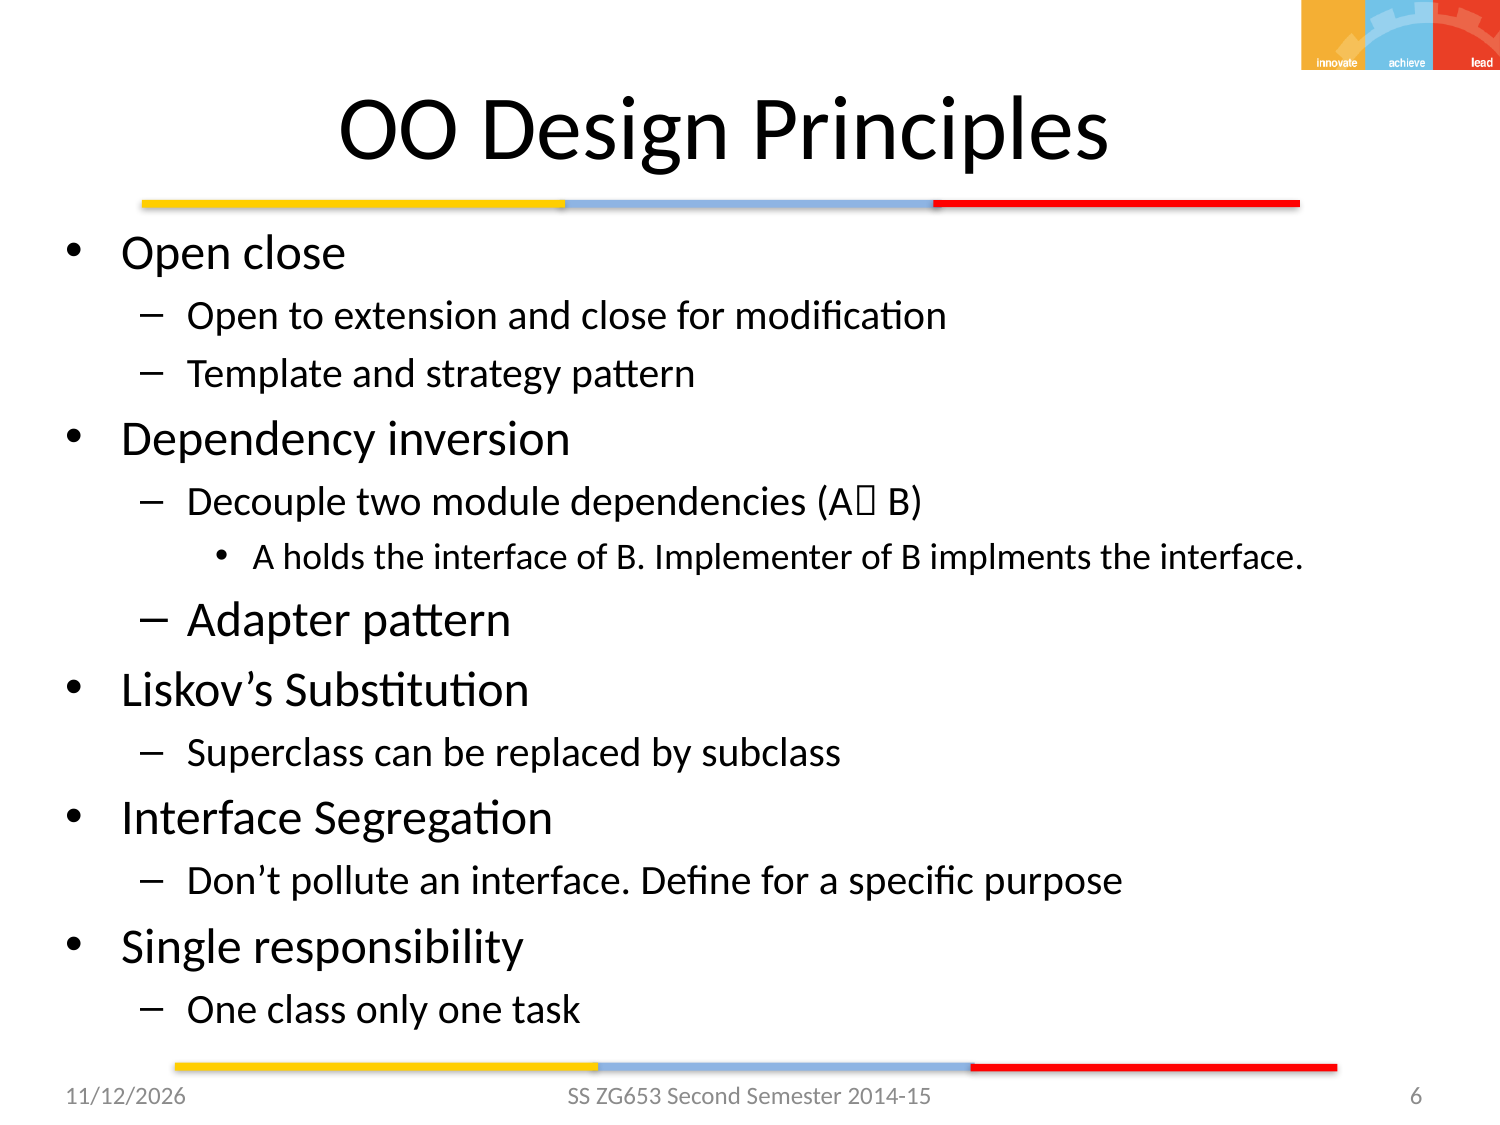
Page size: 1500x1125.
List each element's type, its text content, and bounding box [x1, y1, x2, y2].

slide_number 6 [1087, 1065, 1438, 1125]
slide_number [50, 1065, 400, 1125]
list Open close Open to extension and close for modification Template and strategy pattern Dependency inversion Decouple two module dependencies (A B) A holds the interface of B. Implementer of B implments the interface. Adapter pattern Liskov’s Substitution Superclass can be replaced by subclass Interface Segregation Don’t pollute an interface. Define for a specific purpose Single responsibility One class only one task [49, 211, 1426, 1037]
title OO Design Principles [49, 45, 1401, 201]
footer SS ZG653 Second Semester 2014-15 [512, 1065, 988, 1125]
picture [1301, 0, 1500, 70]
